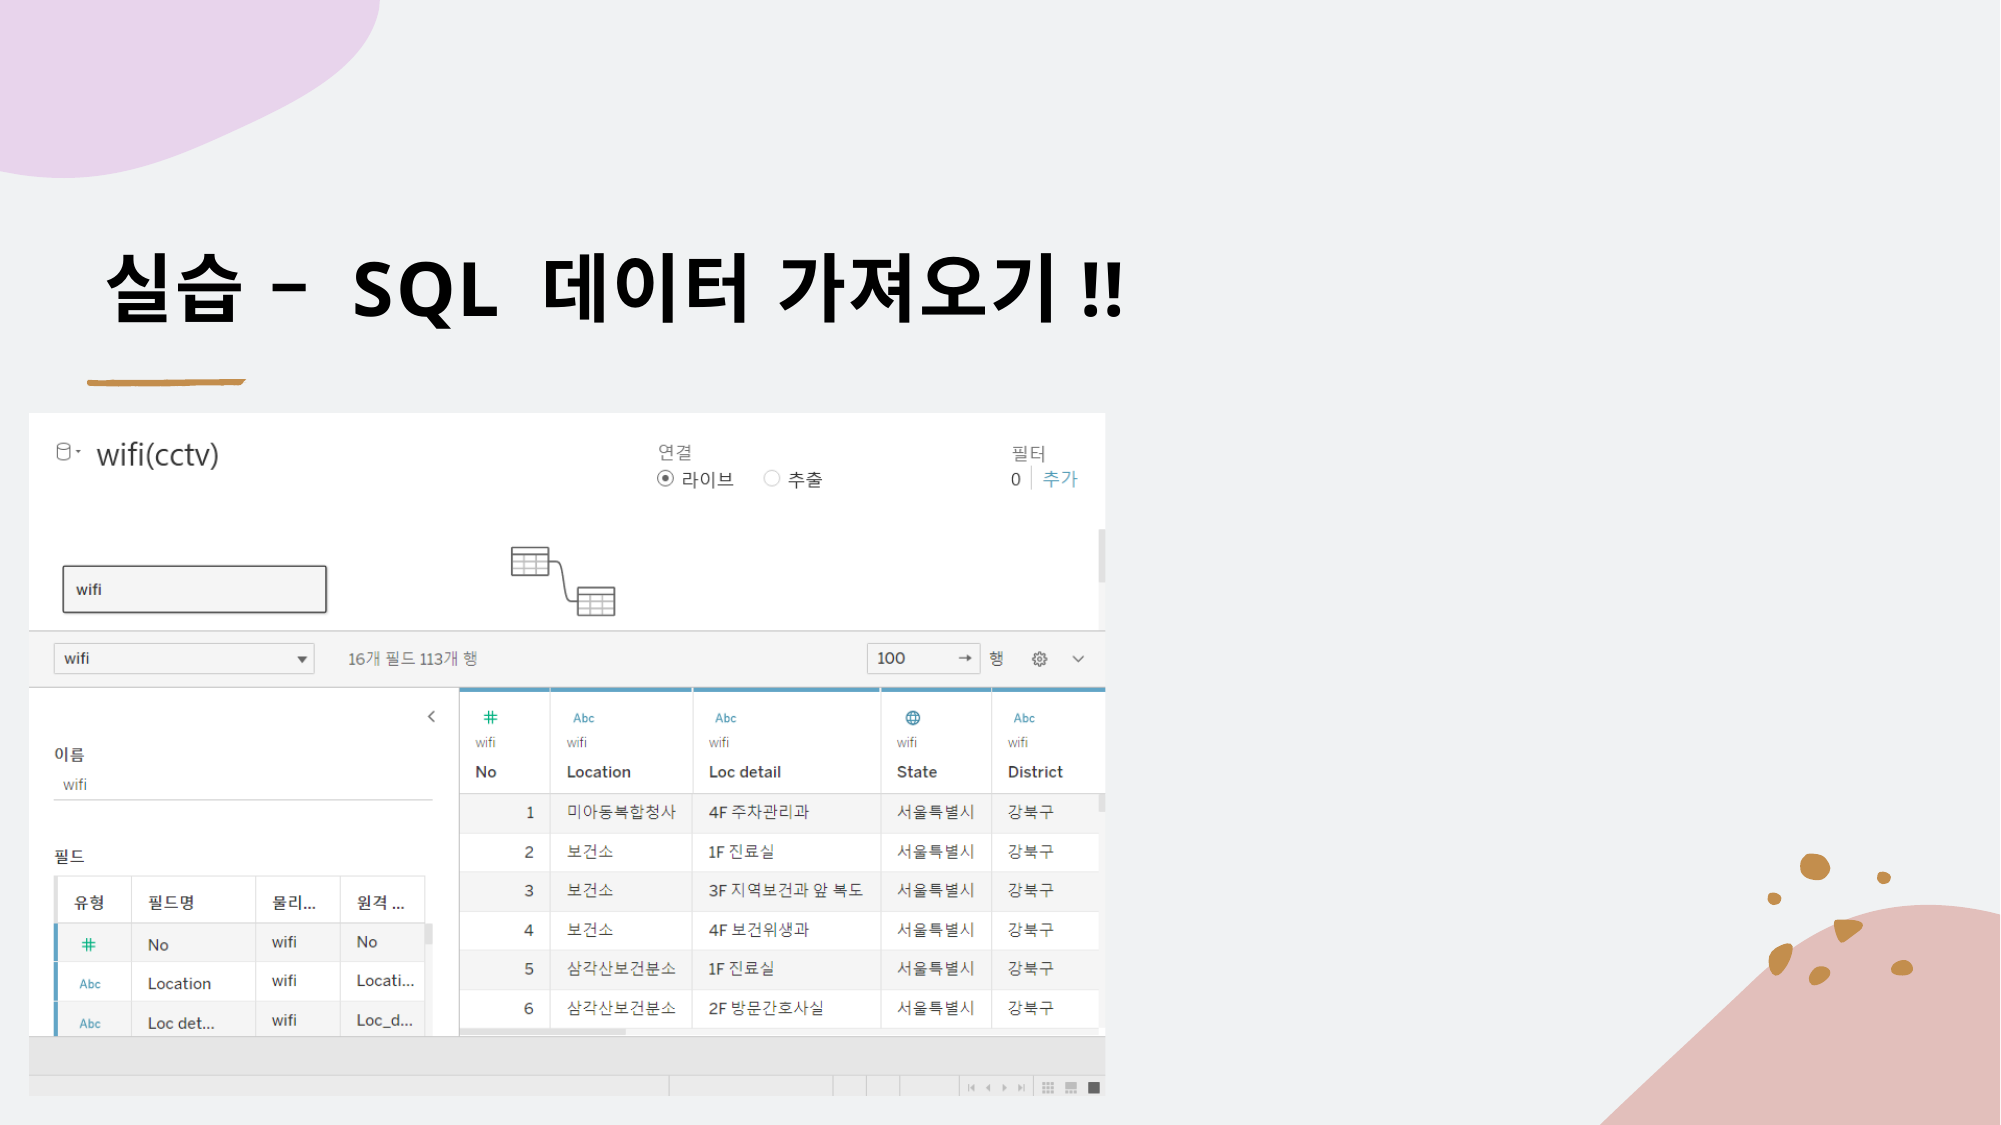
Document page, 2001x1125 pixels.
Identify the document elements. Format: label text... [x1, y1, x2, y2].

picture [28, 413, 1106, 1096]
title 실습 – SQL 데이터 가져오기!! [86, 129, 1740, 347]
